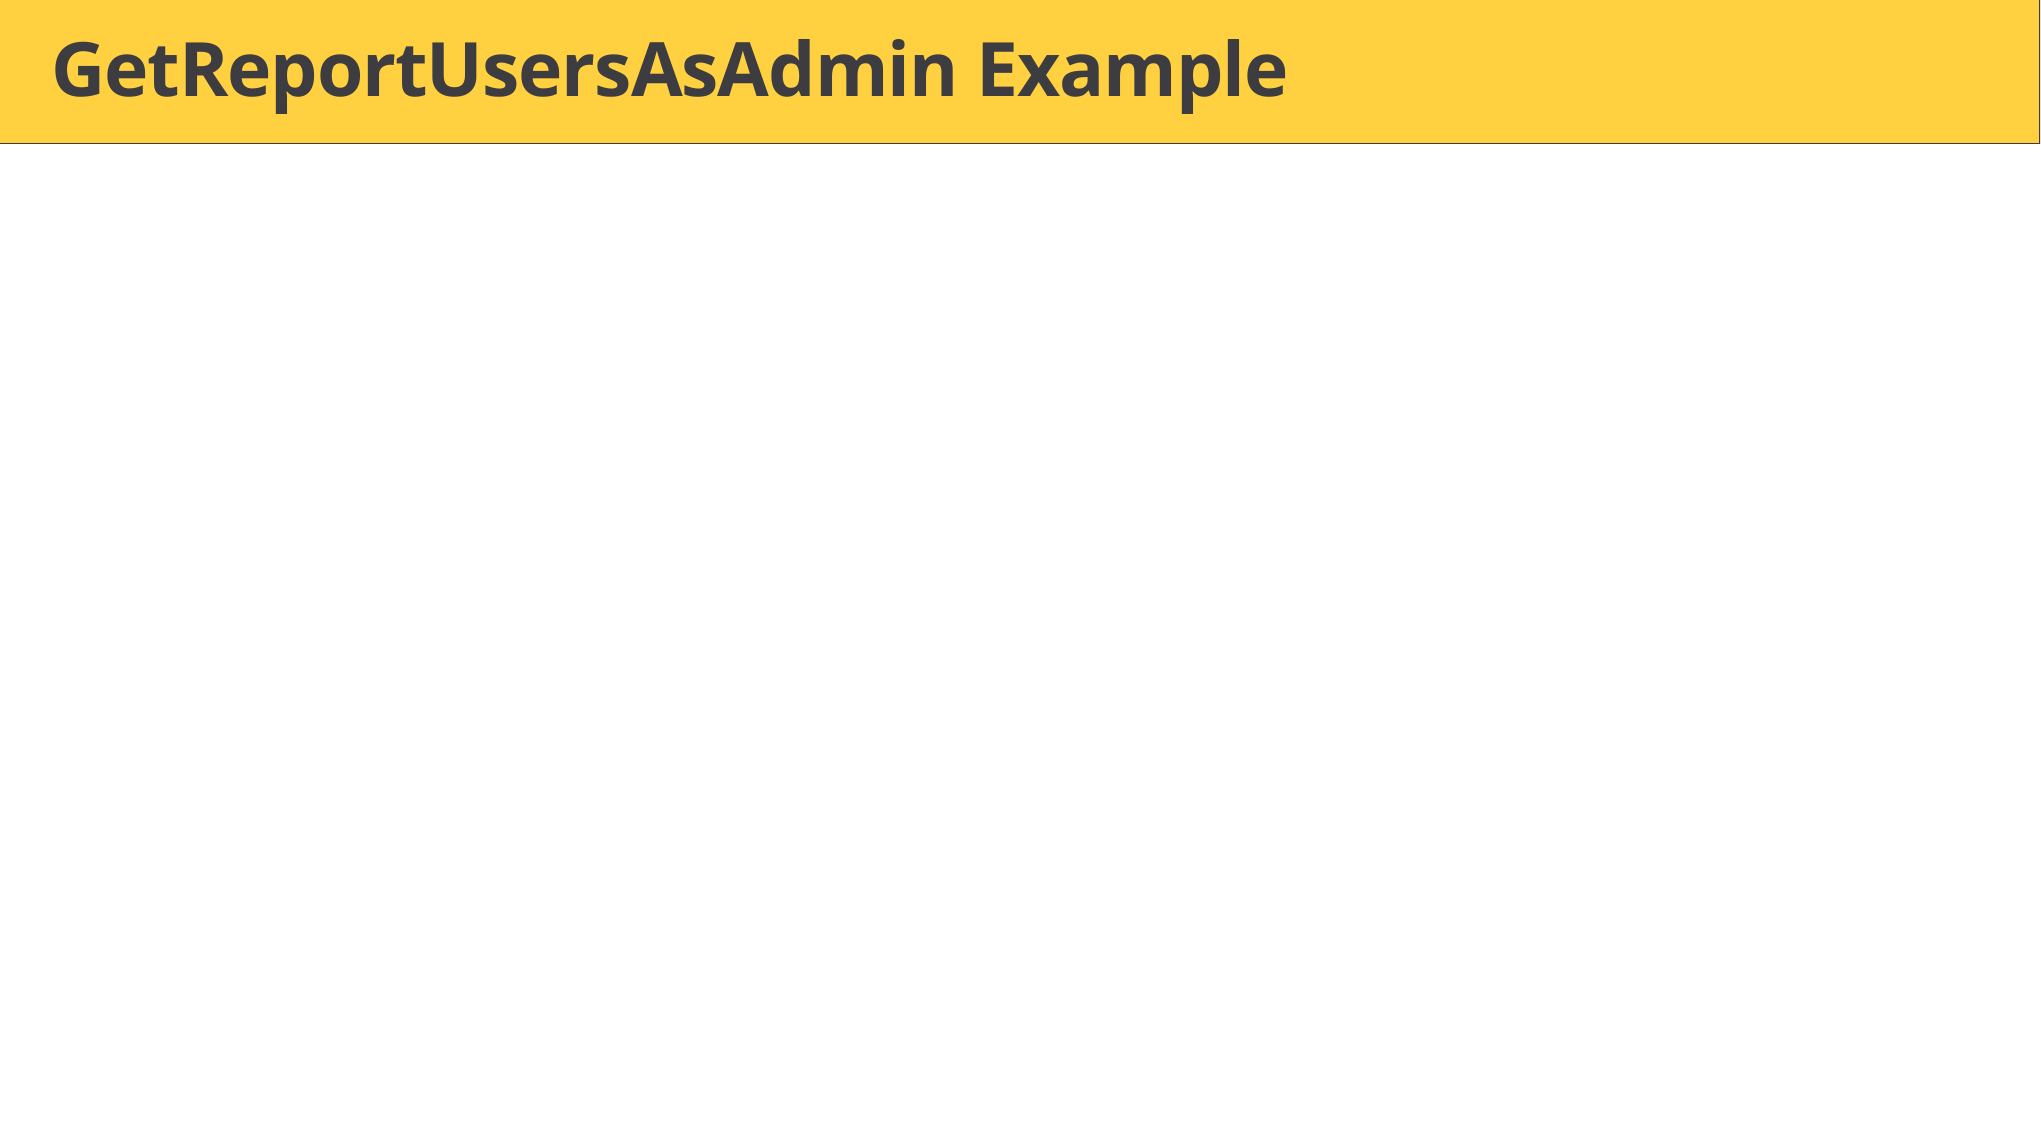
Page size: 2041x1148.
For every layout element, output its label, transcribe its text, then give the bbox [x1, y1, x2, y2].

title GetReportUsersAsAdmin Example [51, 31, 1988, 113]
